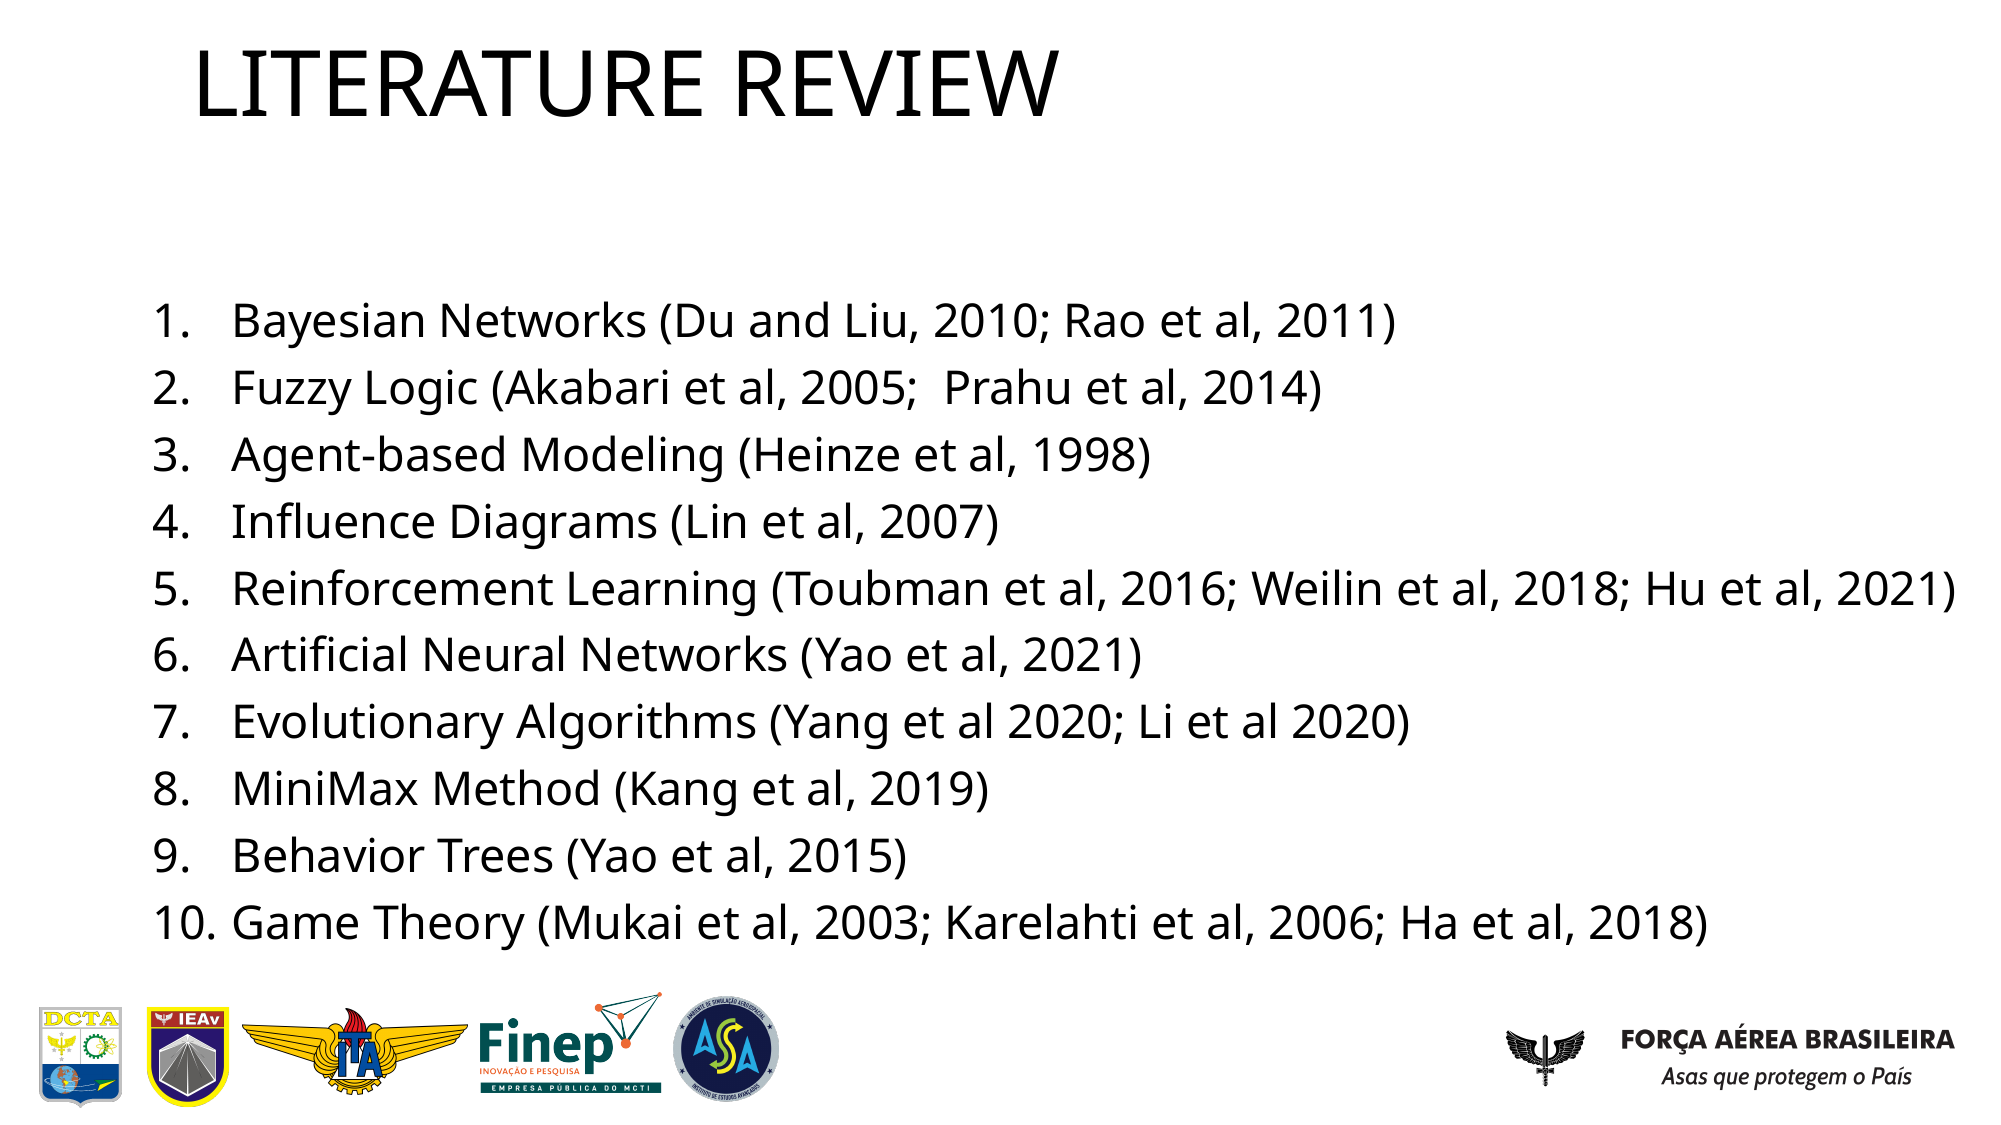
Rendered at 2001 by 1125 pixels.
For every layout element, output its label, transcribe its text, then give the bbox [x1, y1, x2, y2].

picture [673, 993, 779, 1107]
title LITERATURE REVIEW [176, 0, 1819, 186]
picture [35, 1007, 125, 1108]
list Bayesian Networks (Du and Liu, 2010; Rao et al, 2011) Fuzzy Logic (Akabari et al, 2005; Prahu et al, 2014) Agent-based Modeling (Heinze et al, 1998) Influence Diagrams (Lin et al, 2007) Reinforcement Learning (Toubman et al, 2016; Weilin et al, 2018; Hu et al, 2021) Artificial Neural Networks (Yao et al, 2021) Evolutionary Algorithms (Yang et al 2020; Li et al 2020) MiniMax Method (Kang et al, 2019) Behavior Trees (Yao et al, 2015) Game Theory (Mukai et al, 2003; Karelahti et al, 2006; Ha et al, 2018) [137, 290, 1977, 984]
picture [1493, 1013, 1965, 1103]
picture [146, 1006, 230, 1108]
picture [242, 1008, 468, 1095]
picture [480, 992, 662, 1093]
